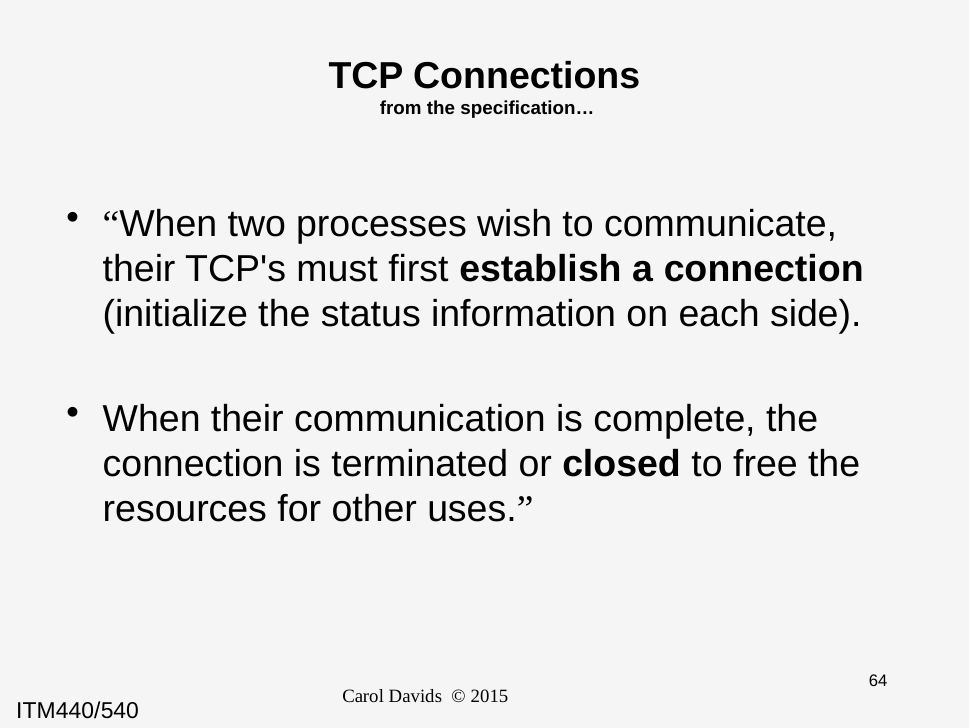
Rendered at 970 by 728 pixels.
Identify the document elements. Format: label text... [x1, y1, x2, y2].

title TCP Connections from the specification… [72, 32, 897, 138]
footer Carol Davids © 2015 [255, 678, 596, 728]
list “When two processes wish to communicate, their TCP's must first establish a connection (initialize the status information on each side). When their communication is complete, the connection is terminated or closed to free the resources for other uses.” [56, 193, 889, 607]
